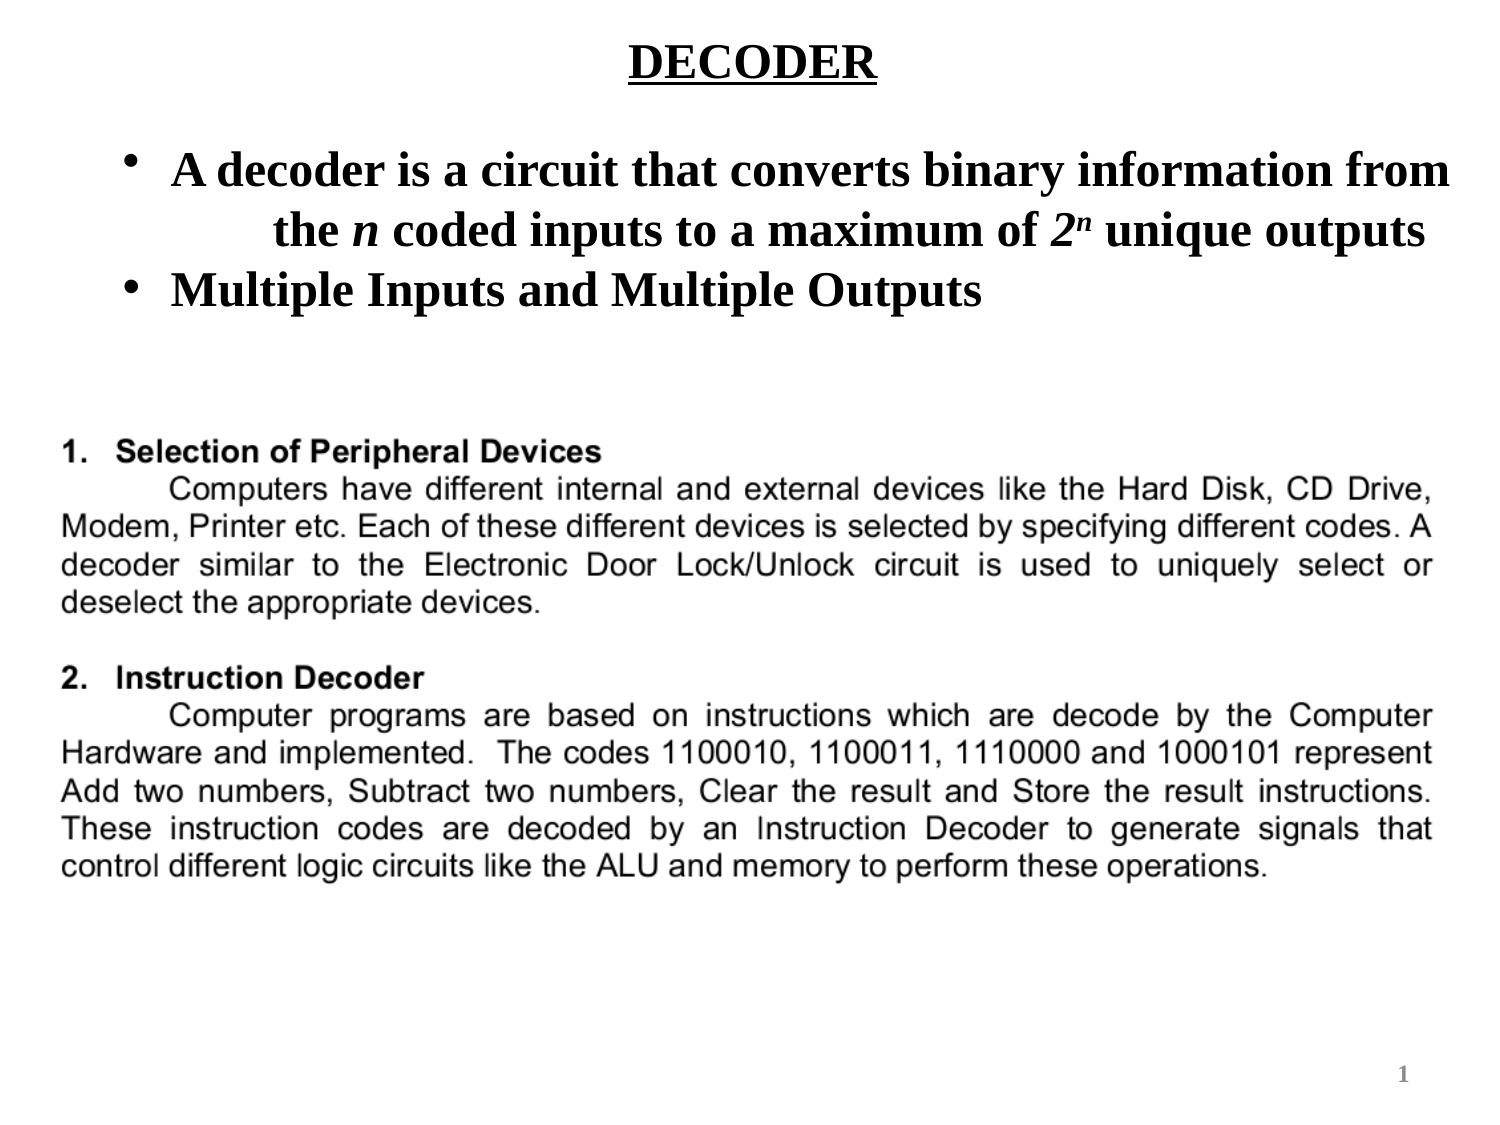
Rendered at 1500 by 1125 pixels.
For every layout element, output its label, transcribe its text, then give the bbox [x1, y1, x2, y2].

text_box DECODER [613, 21, 893, 97]
text_box A decoder is a circuit that converts binary information from the n coded inputs to a maximum of 2n unique outputs Multiple Inputs and Multiple Outputs [108, 129, 1479, 430]
slide_number 1 [1074, 1042, 1425, 1103]
picture [37, 424, 1476, 915]
